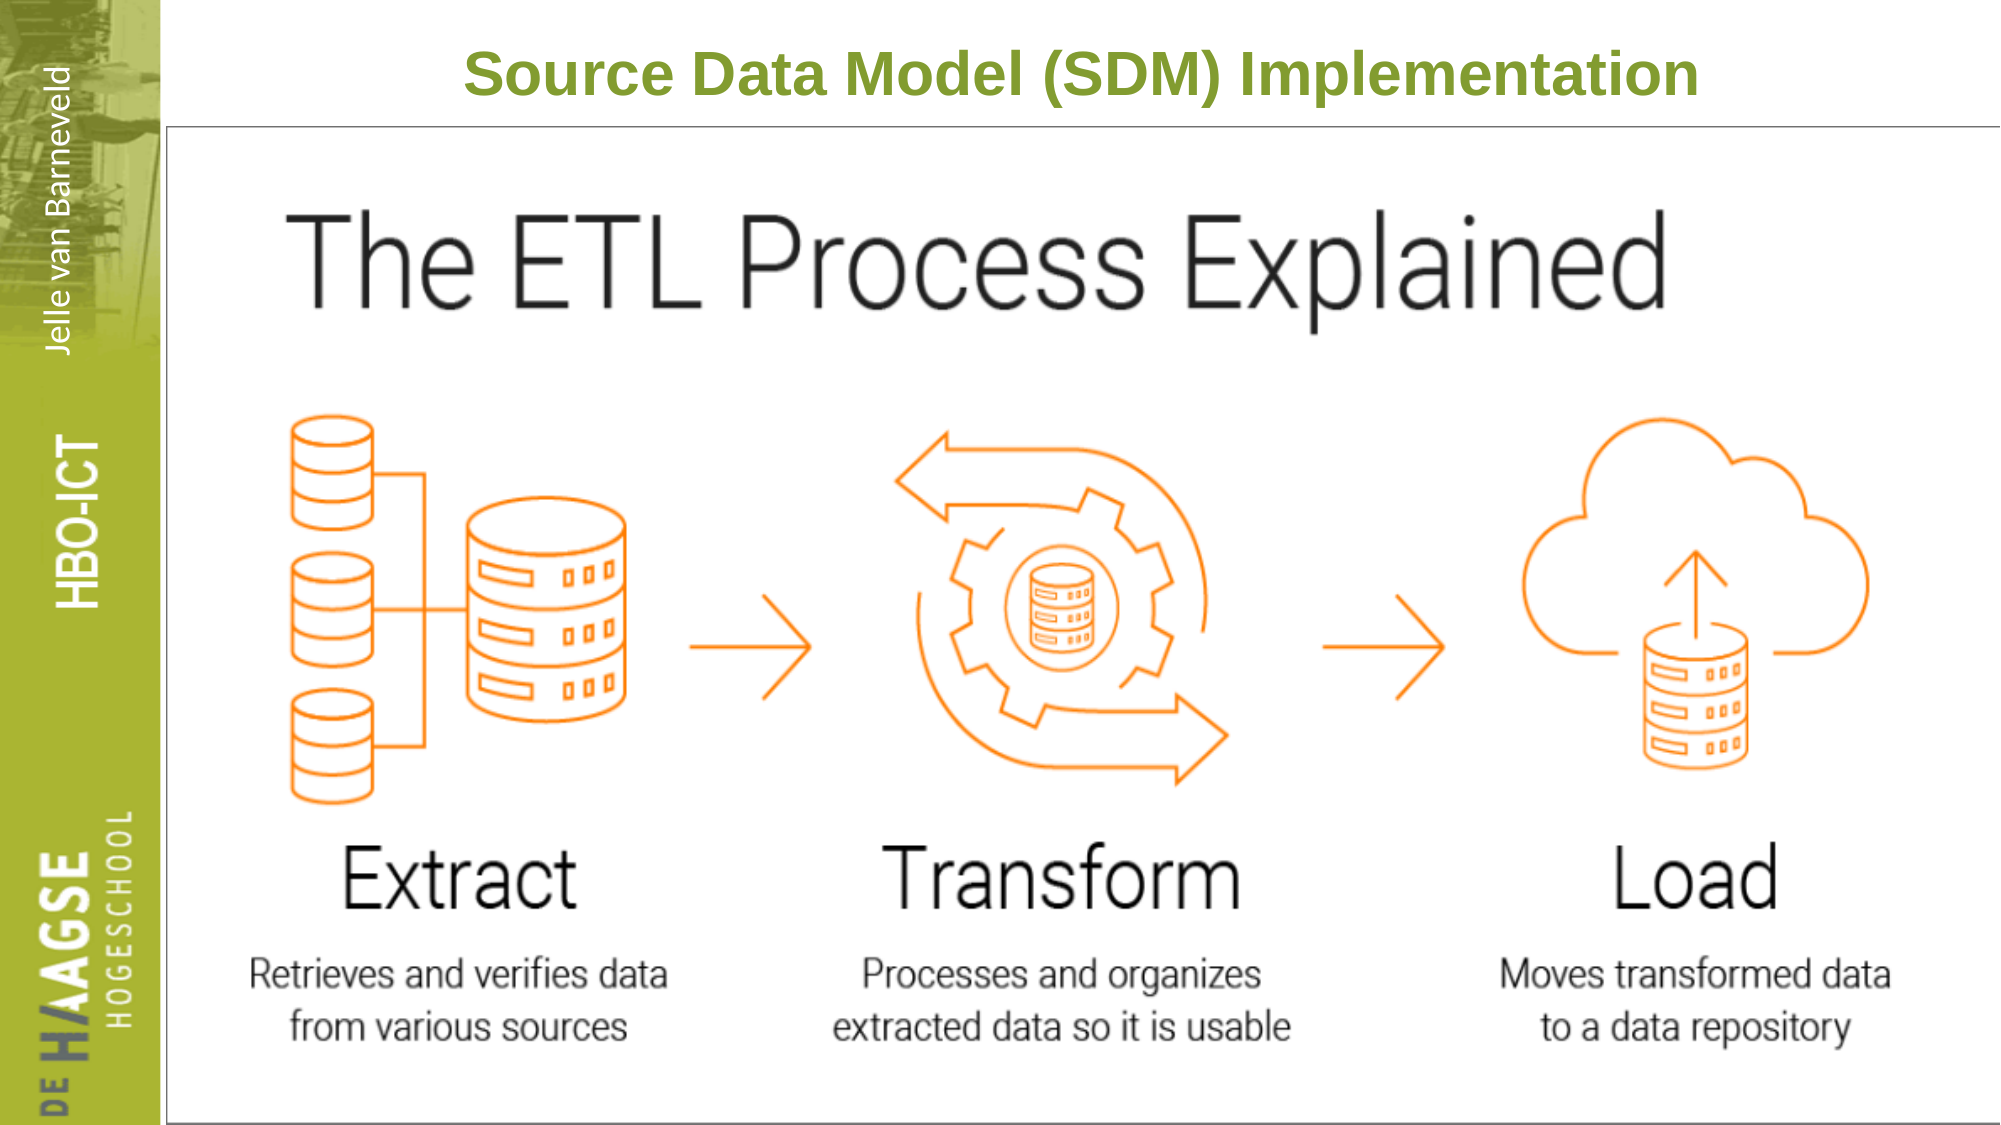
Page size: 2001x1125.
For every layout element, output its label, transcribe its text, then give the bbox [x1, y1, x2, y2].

text_box Jelle van Barneveld [24, 11, 85, 372]
text_box Source Data Model (SDM) Implementation [165, 0, 2000, 116]
picture [0, 0, 161, 1125]
picture [166, 126, 2000, 1125]
